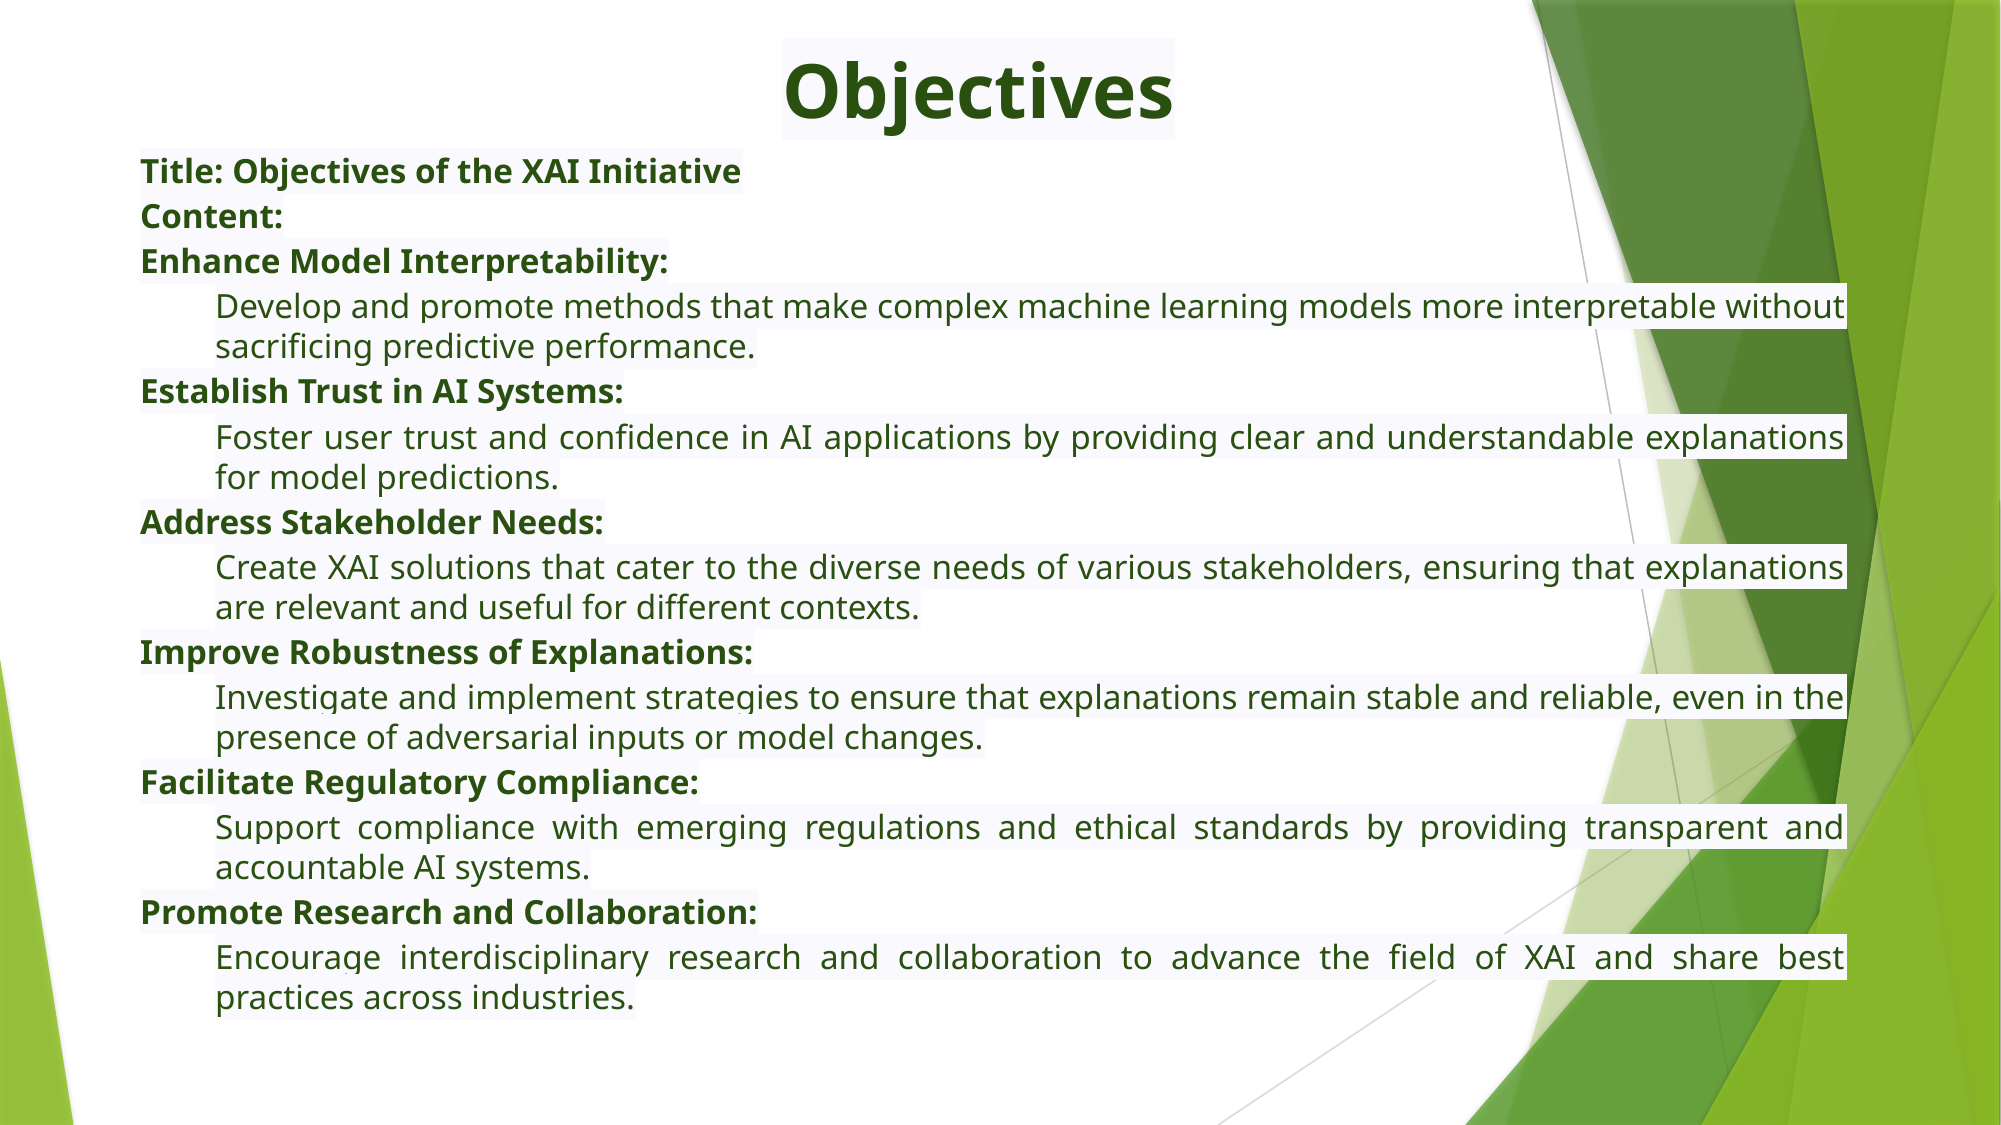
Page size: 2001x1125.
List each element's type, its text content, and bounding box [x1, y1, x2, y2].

list Title: Objectives of the XAI Initiative Content: Enhance Model Interpretability: Develop and promote methods that make complex machine learning models more interpretable without sacrificing predictive performance. Establish Trust in AI Systems: Foster user trust and confidence in AI applications by providing clear and understandable explanations for model predictions. Address Stakeholder Needs: Create XAI solutions that cater to the diverse needs of various stakeholders, ensuring that explanations are relevant and useful for different contexts. Improve Robustness of Explanations: Investigate and implement strategies to ensure that explanations remain stable and reliable, even in the presence of adversarial inputs or model changes. Facilitate Regulatory Compliance: Support compliance with emerging regulations and ethical standards by providing transparent and accountable AI systems. Promote Research and Collaboration: Encourage interdisciplinary research and collaboration to advance the field of XAI and share best practices across industries. [125, 142, 1863, 1054]
title Objectives [125, 35, 1832, 142]
